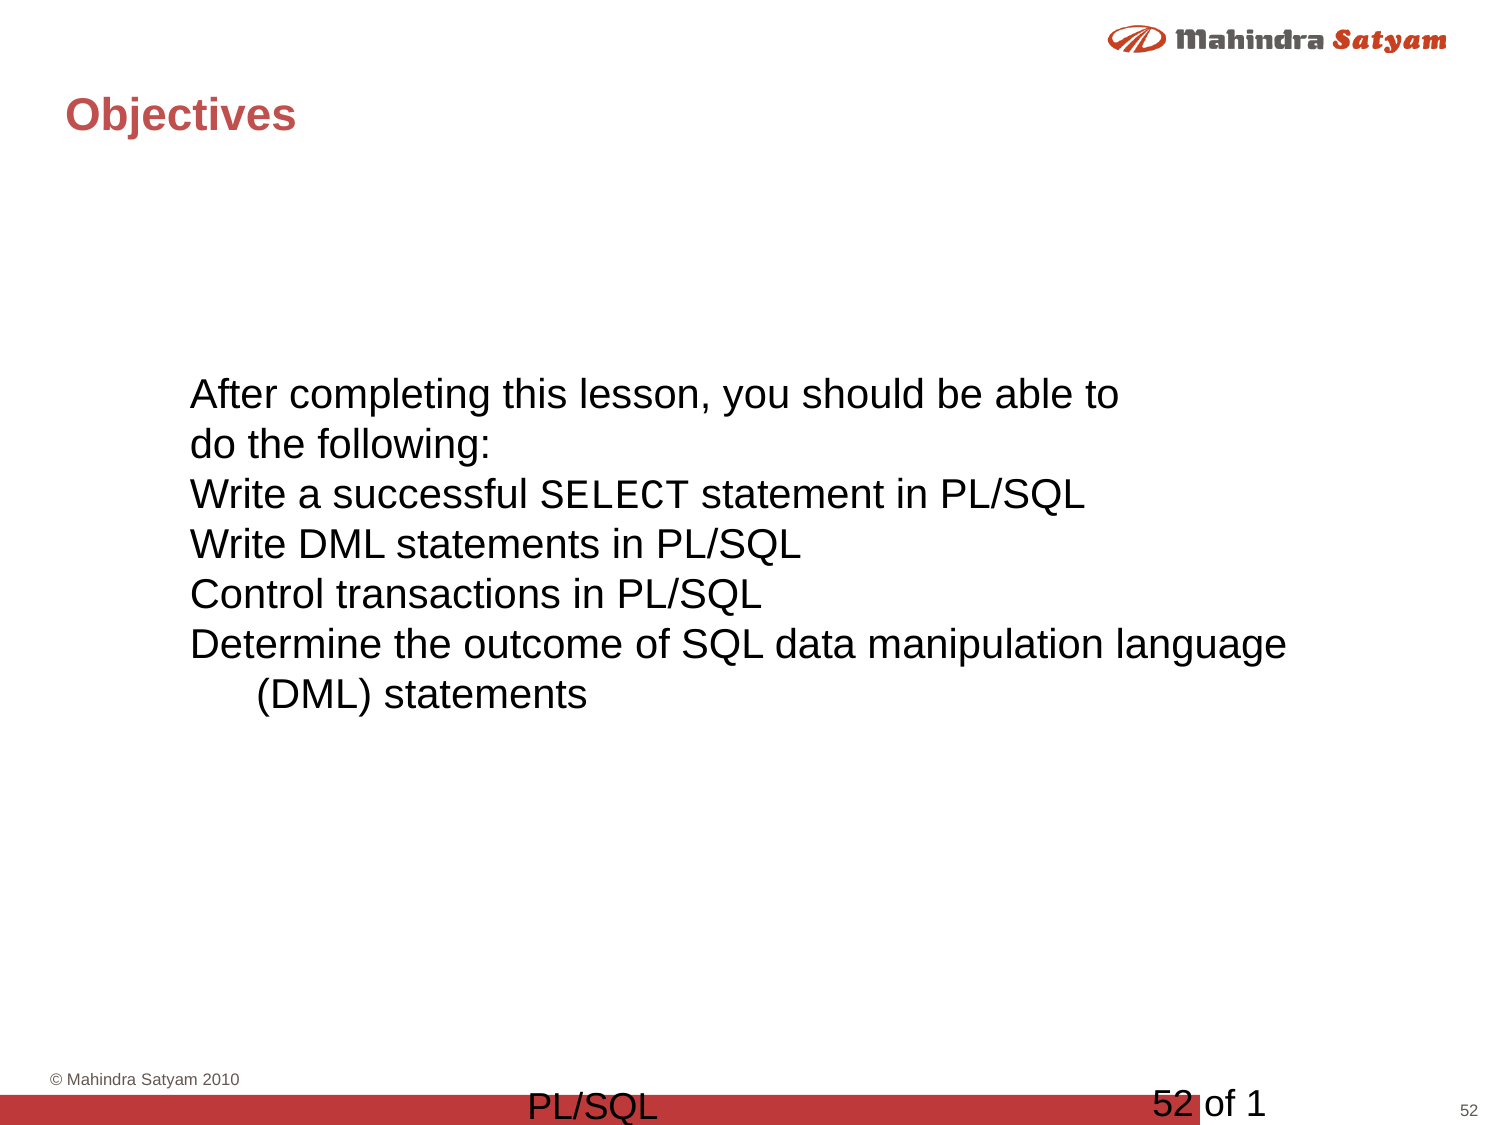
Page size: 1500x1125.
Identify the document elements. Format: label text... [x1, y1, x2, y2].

slide_number 52 of 1 [1137, 1071, 1488, 1125]
footer PL/SQL [512, 1074, 988, 1116]
list After completing this lesson, you should be able to do the following: Write a successful SELECT statement in PL/SQL Write DML statements in PL/SQL Control transactions in PL/SQL Determine the outcome of SQL data manipulation language (DML) statements [174, 358, 1320, 1013]
picture [1107, 25, 1446, 53]
title Objectives [49, 76, 1452, 133]
